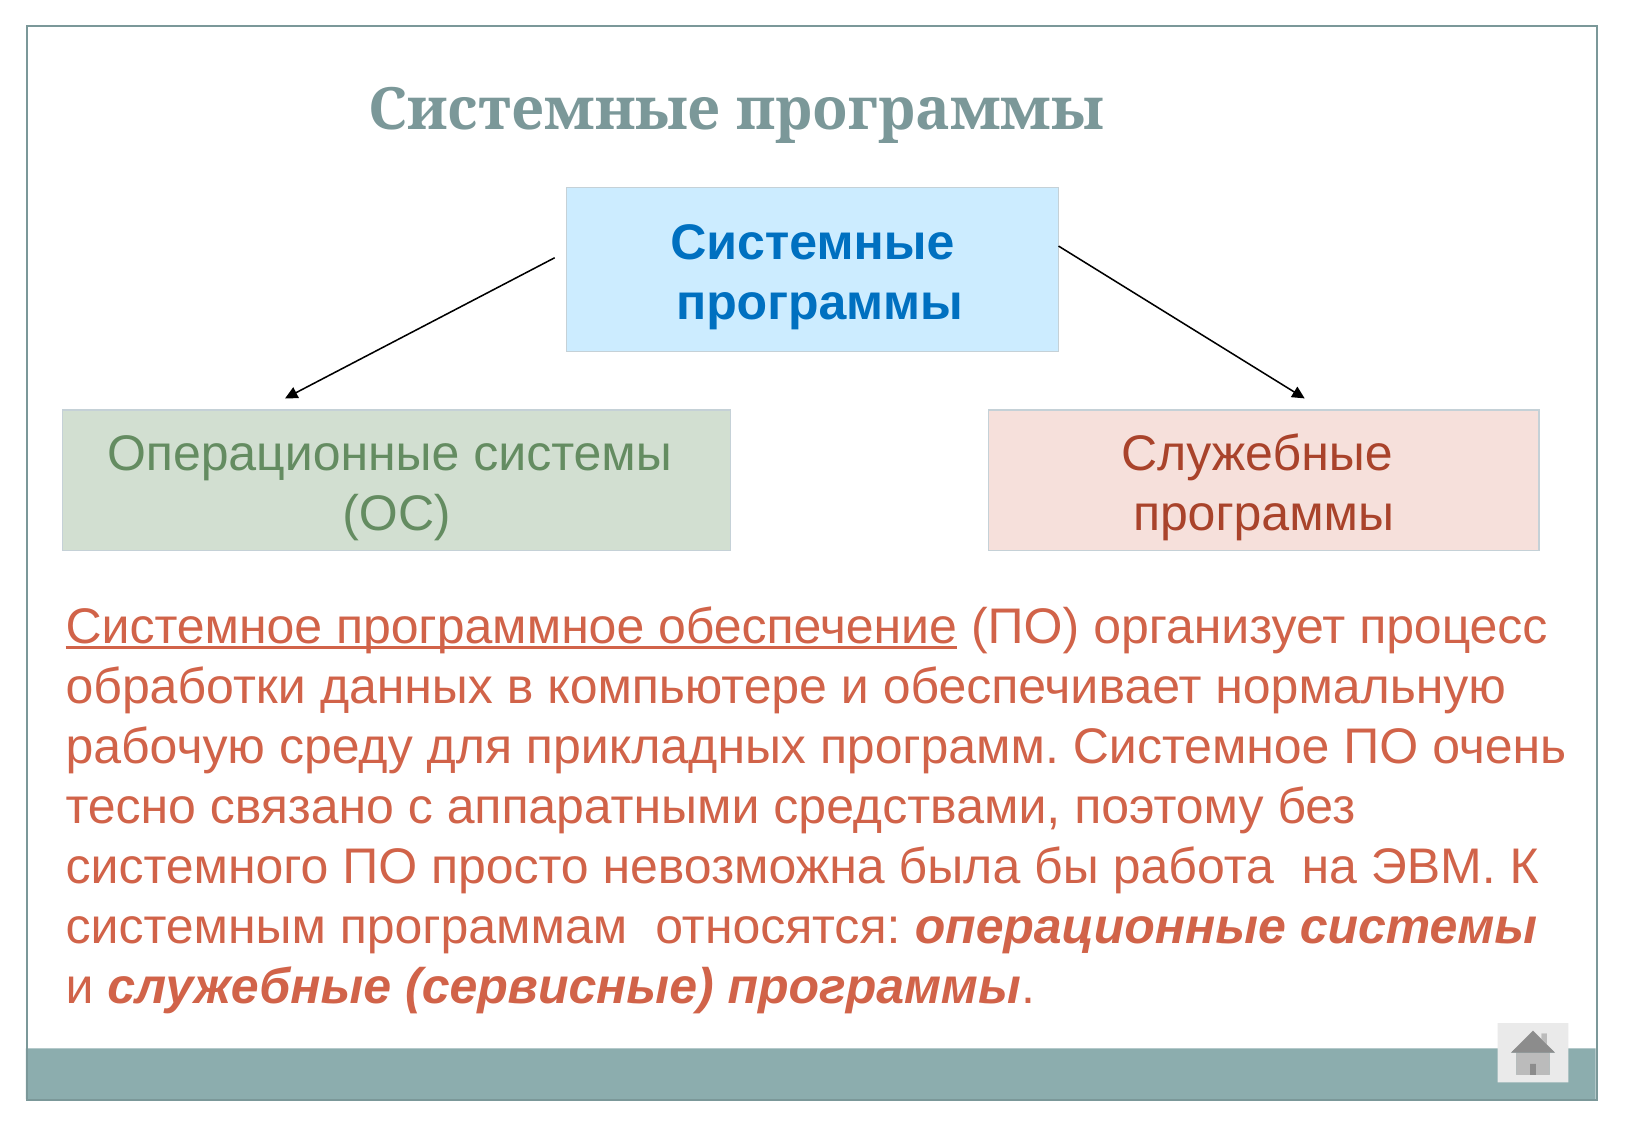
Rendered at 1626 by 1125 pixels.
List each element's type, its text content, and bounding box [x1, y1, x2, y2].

title Системные программы [62, 30, 1411, 150]
text_box Операционные системы (ОС) [62, 410, 731, 551]
text_box [1058, 245, 1305, 399]
text_box [1497, 1023, 1569, 1083]
text_box Системные программы [566, 187, 1059, 352]
text_box Служебные программы [988, 410, 1540, 551]
text_box [285, 257, 555, 399]
text_box Системное программное обеспечение (ПО) организует процесс обработки данных в компьютере и обеспечивает нормальную рабочую среду для прикладных программ. Системное ПО очень тесно связано с аппаратными средствами, поэтому без системного ПО просто невозможна была бы работа на ЭВМ. К системным программам относятся: операционные системы и служебные (сервисные) программы. [50, 585, 1586, 1021]
